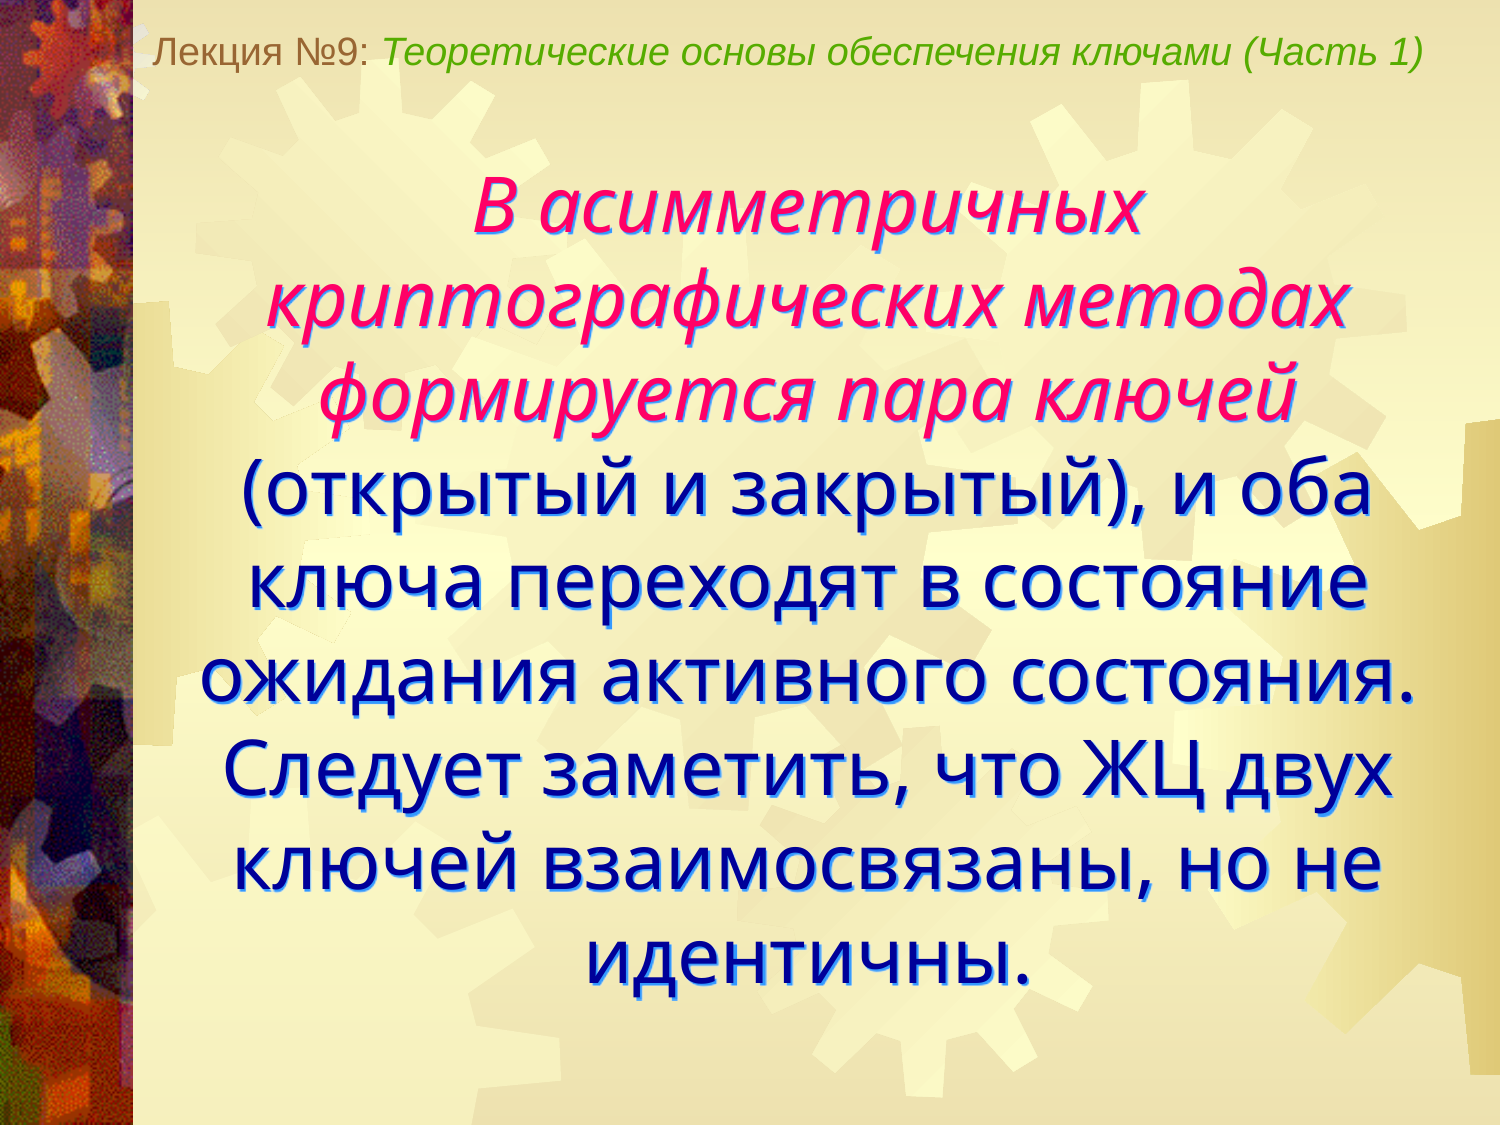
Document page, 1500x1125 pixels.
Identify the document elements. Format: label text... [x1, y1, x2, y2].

text_box В асимметричных криптографических методах формируется пара ключей (открытый и закрытый), и оба ключа переходят в состояние ожидания активного состояния. Следует заметить, что ЖЦ двух ключей взаимосвязаны, но не идентичны. [152, 154, 1465, 999]
picture [0, 0, 133, 1125]
text_box Лекция №9: Теоретические основы обеспечения ключами (Часть 1) [130, 31, 1500, 74]
